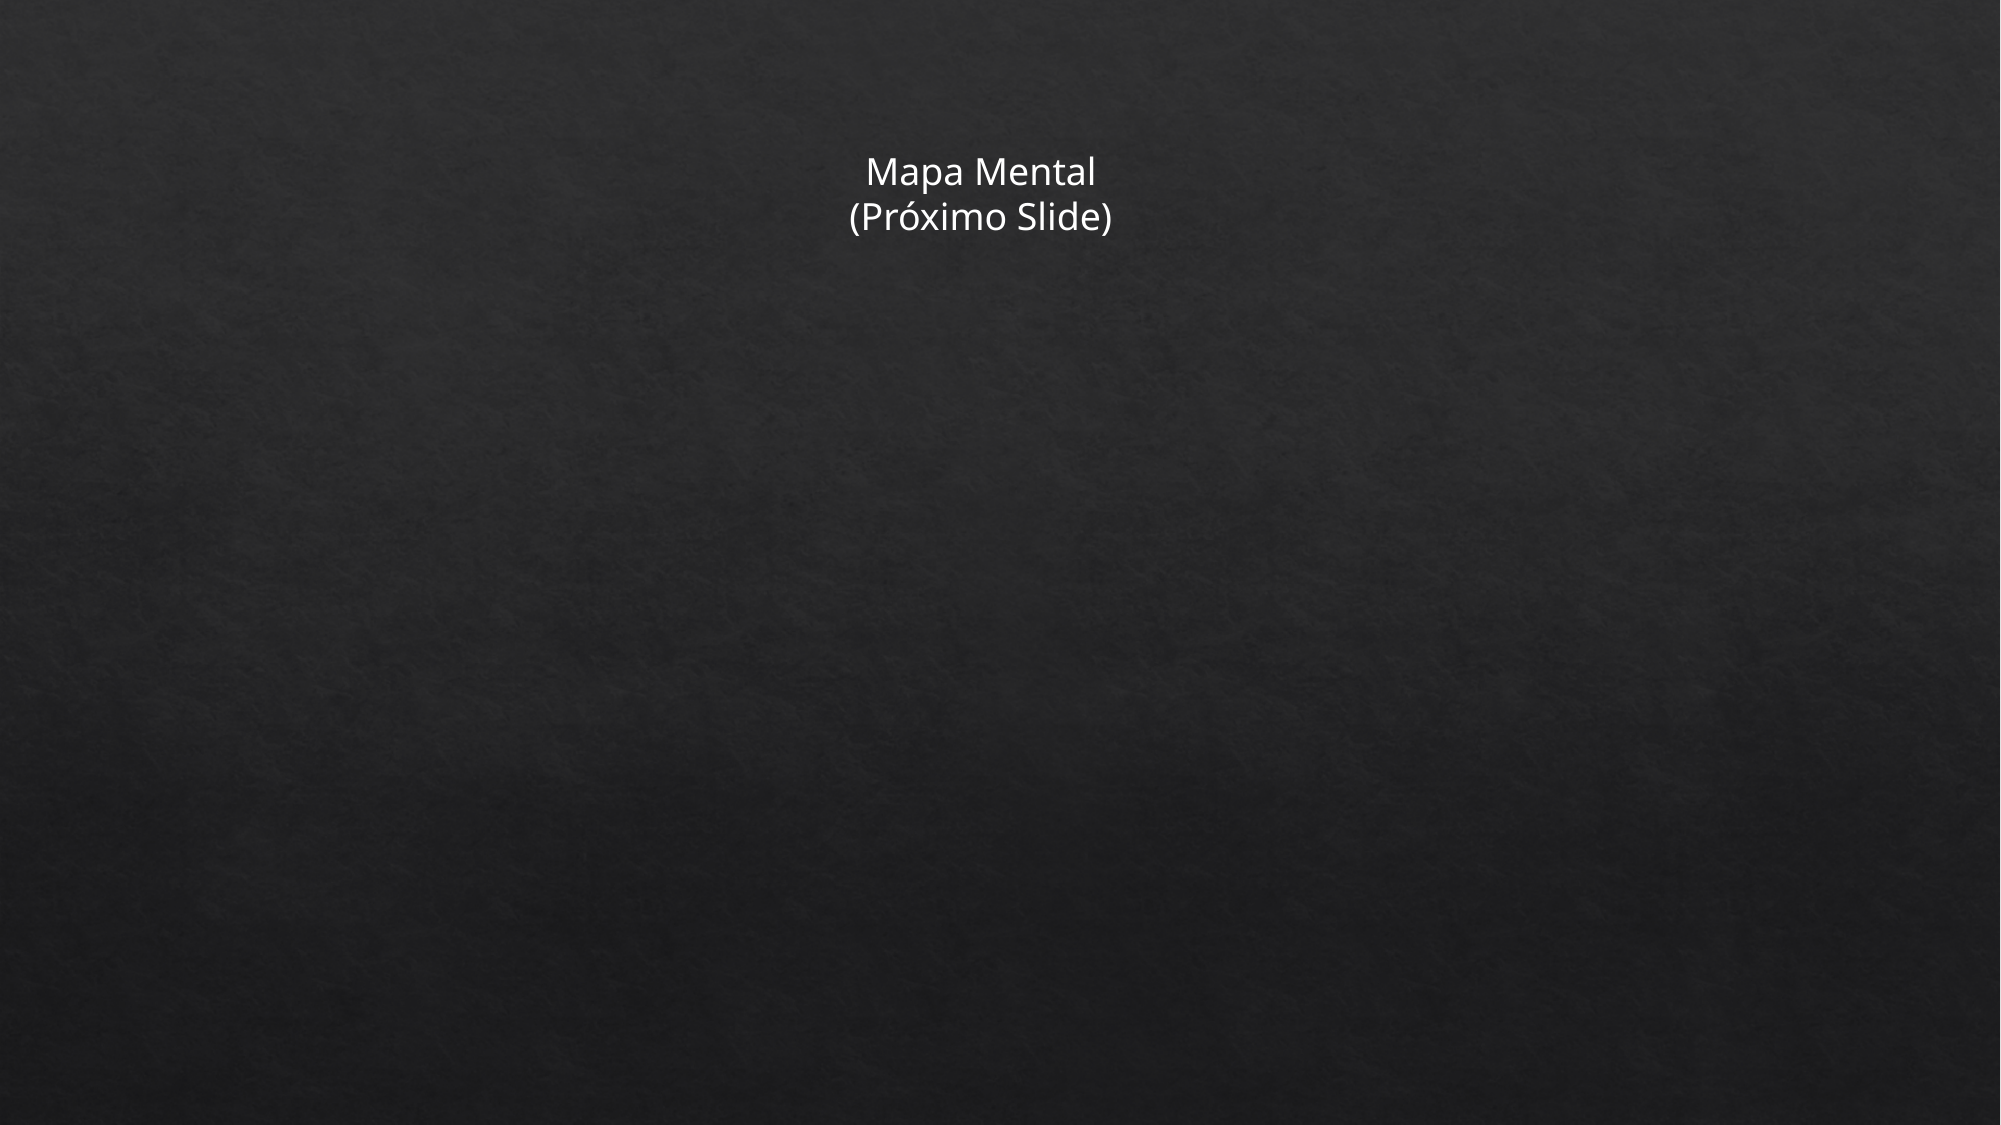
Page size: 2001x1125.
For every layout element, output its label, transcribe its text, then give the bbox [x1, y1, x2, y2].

text_box Mapa Mental (Próximo Slide) [524, 140, 1438, 246]
